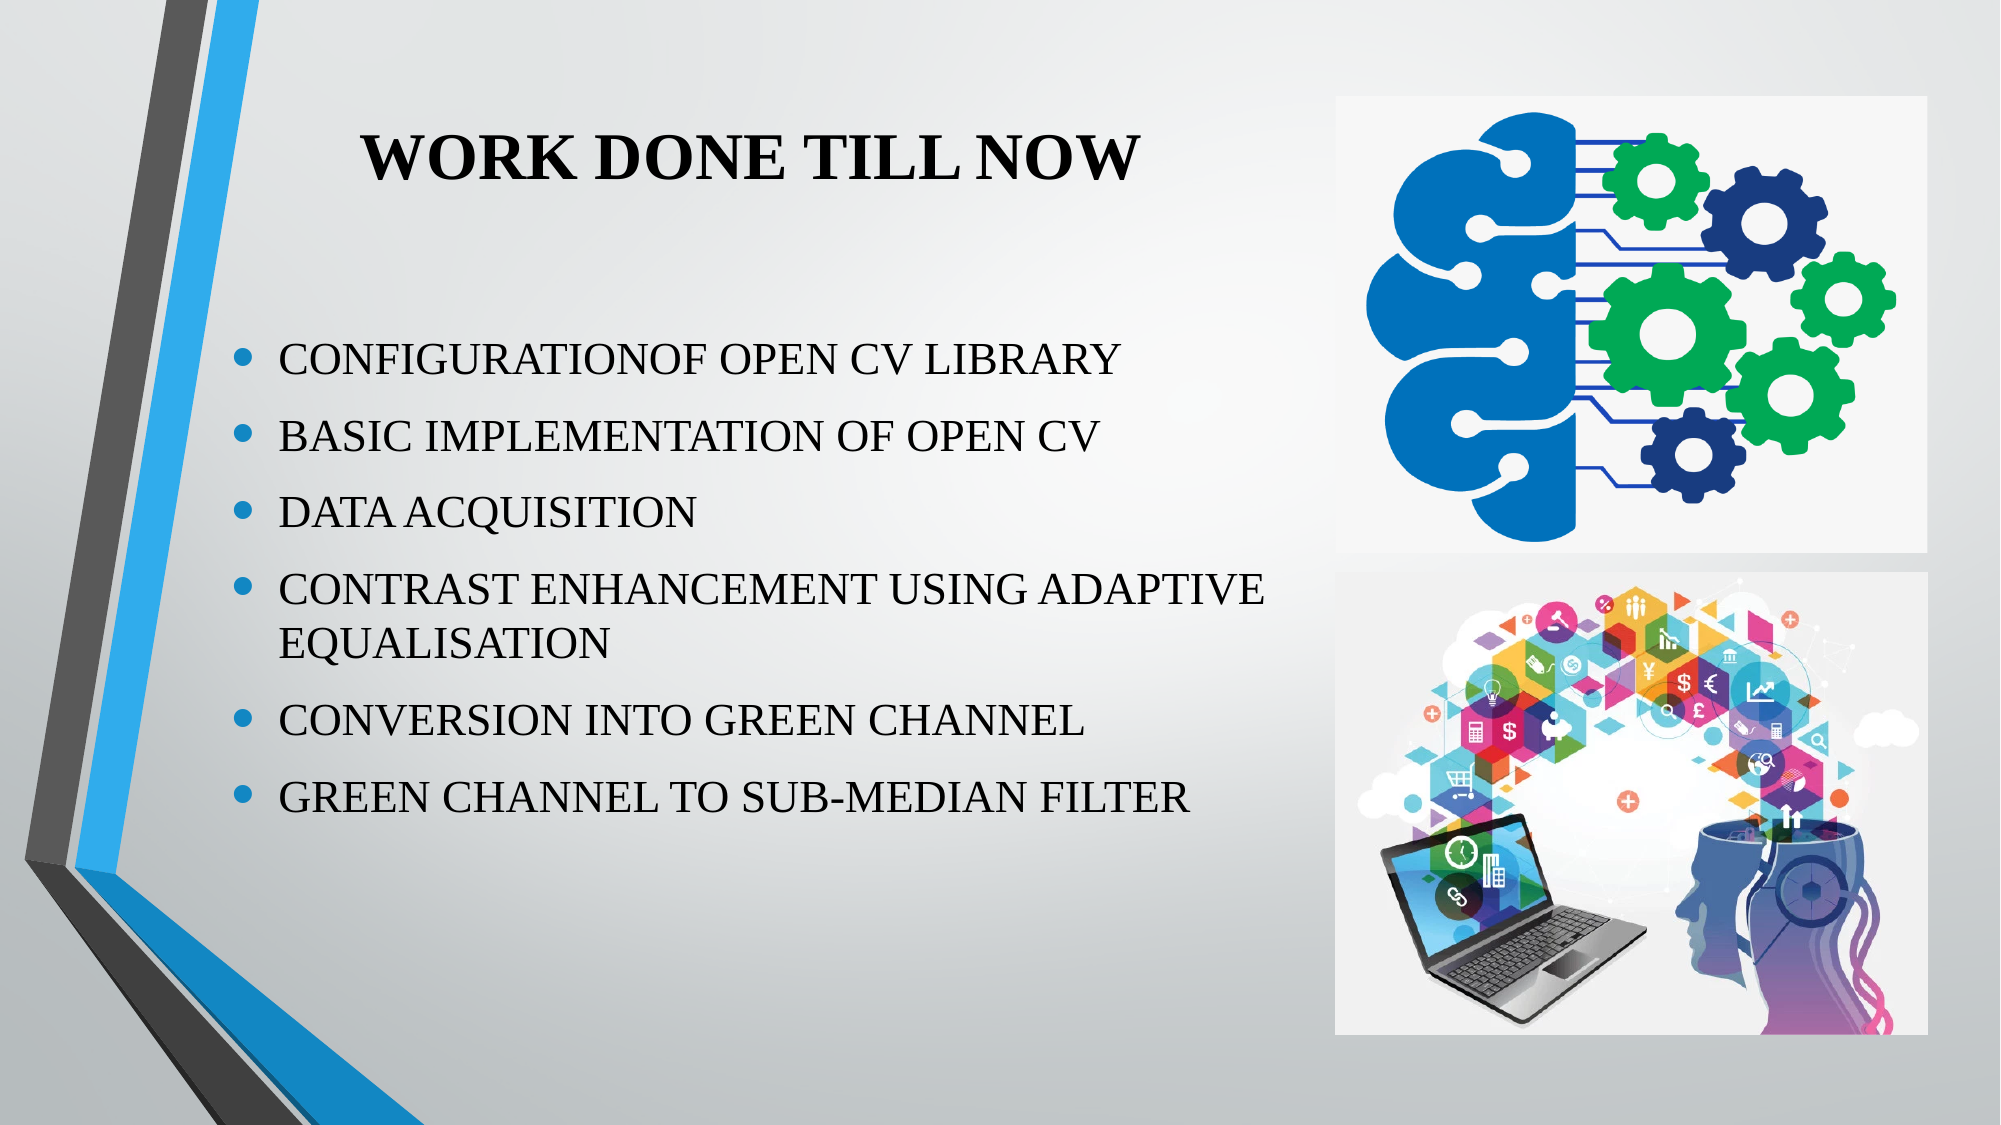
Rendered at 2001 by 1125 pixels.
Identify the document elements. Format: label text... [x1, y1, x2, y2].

picture [1335, 96, 1928, 553]
picture [1335, 572, 1928, 1035]
list CONFIGURATIONOF OPEN CV LIBRARY BASIC IMPLEMENTATION OF OPEN CV DATA ACQUISITION CONTRAST ENHANCEMENT USING ADAPTIVE EQUALISATION CONVERSION INTO GREEN CHANNEL GREEN CHANNEL TO SUB-MEDIAN FILTER [216, 297, 1548, 935]
title WORK DONE TILL NOW [132, 67, 1370, 238]
